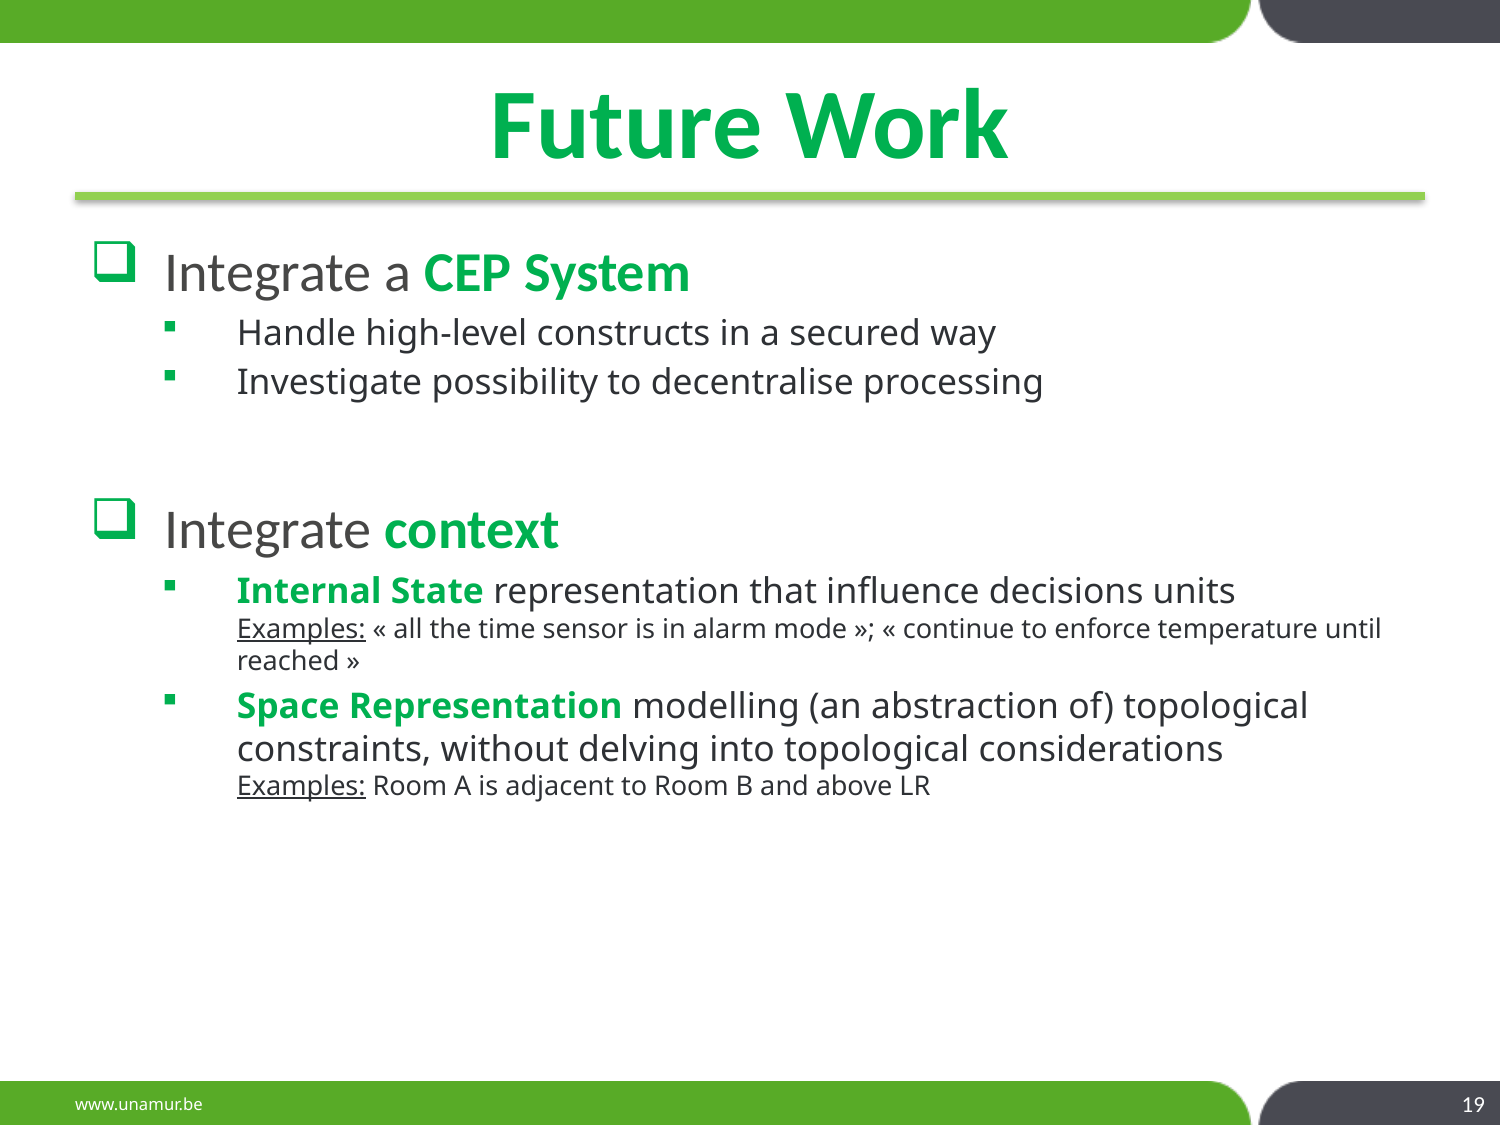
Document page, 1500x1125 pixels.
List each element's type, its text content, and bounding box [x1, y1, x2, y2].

list Integrate a Cep System Handle high-level constructs in a secured way Investigate possibility to decentralise processing Integrate context Internal State representation that influence decisions units Examples: « all the time sensor is in alarm mode »; « continue to enforce temperature until reached » Space Representation modelling (an abstraction of) topological constraints, without delving into topological considerations Examples: Room A is adjacent to Room B and above LR [75, 227, 1425, 1058]
slide_number 19 [1267, 1081, 1500, 1125]
title Future Work [75, 50, 1425, 181]
